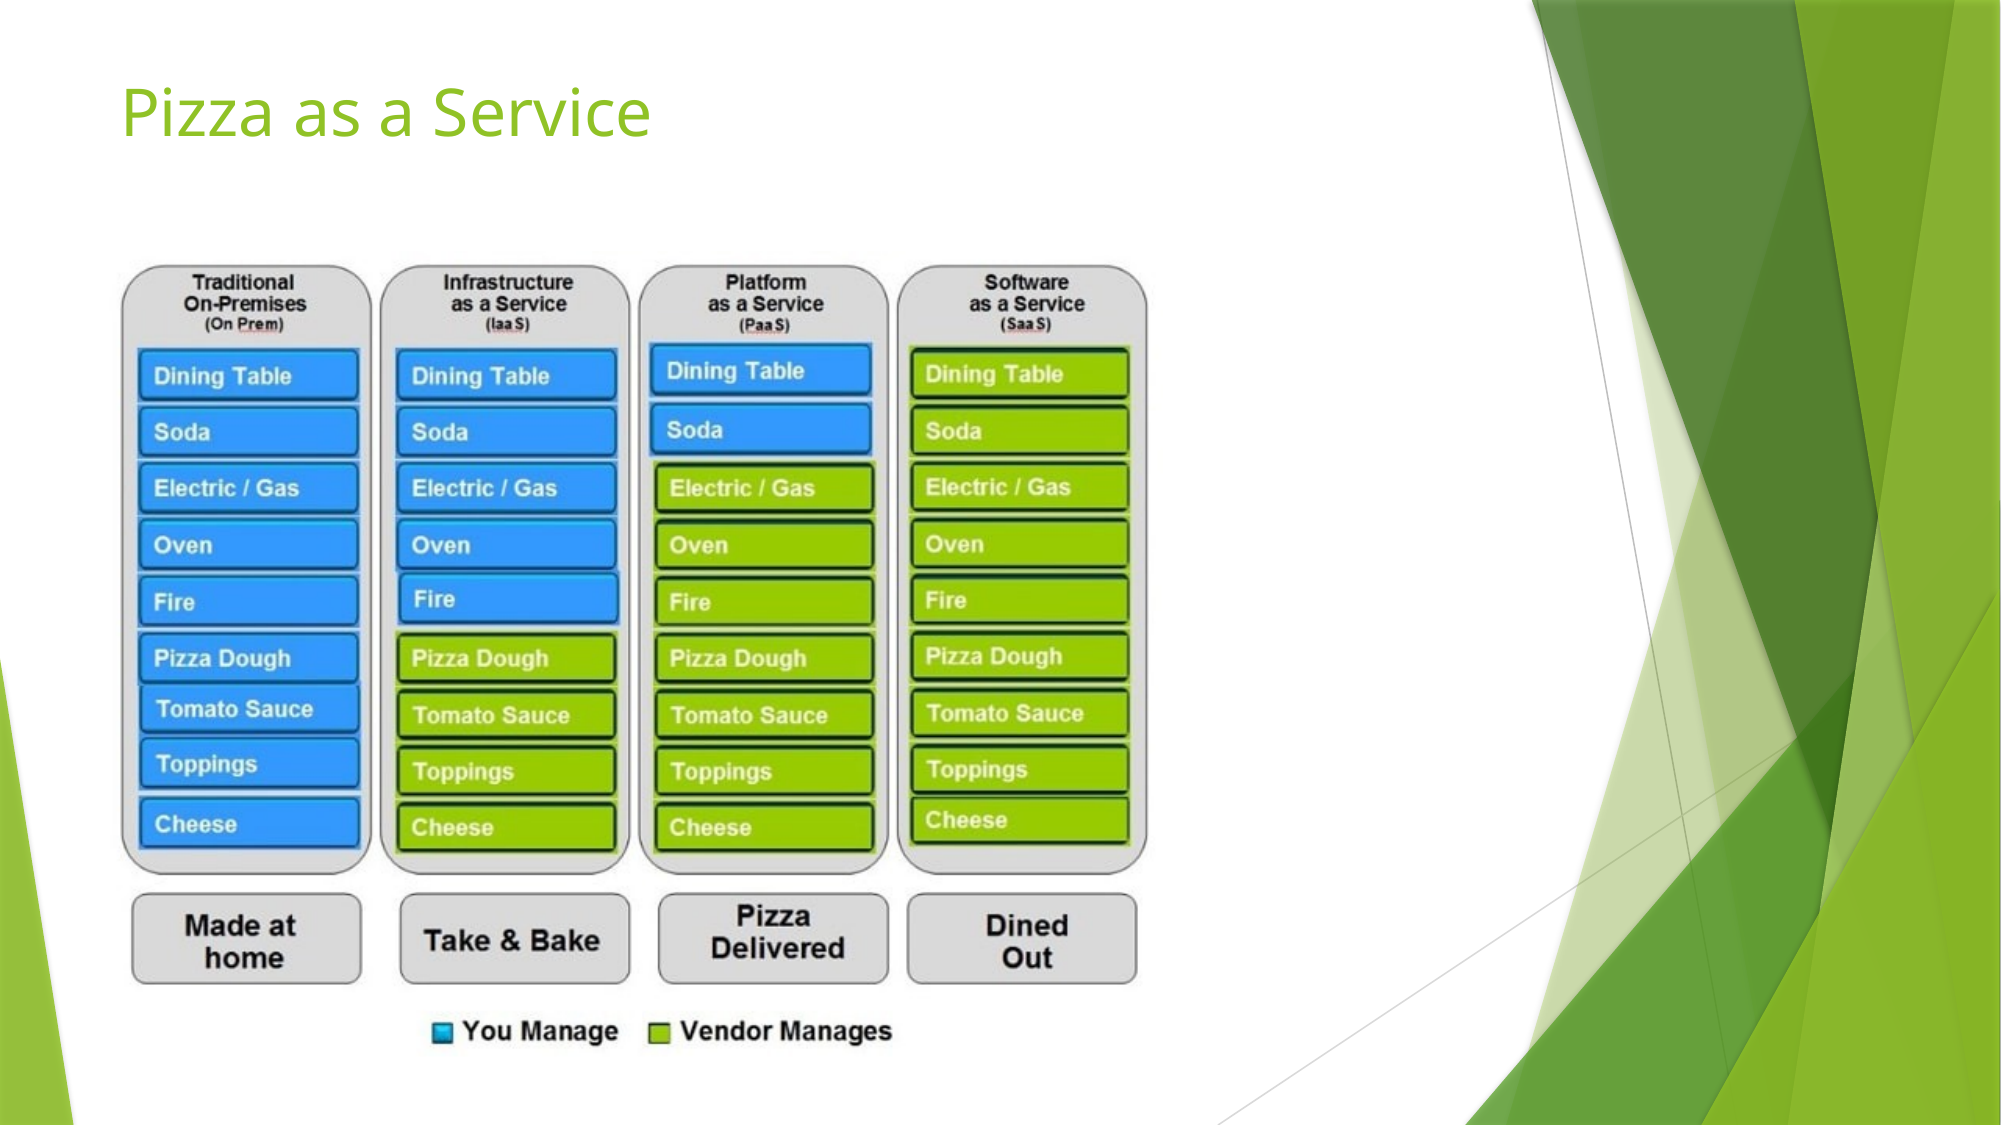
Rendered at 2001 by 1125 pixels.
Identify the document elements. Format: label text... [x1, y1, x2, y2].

picture [104, 250, 1164, 1063]
title Pizza as a Service [105, 62, 1508, 158]
